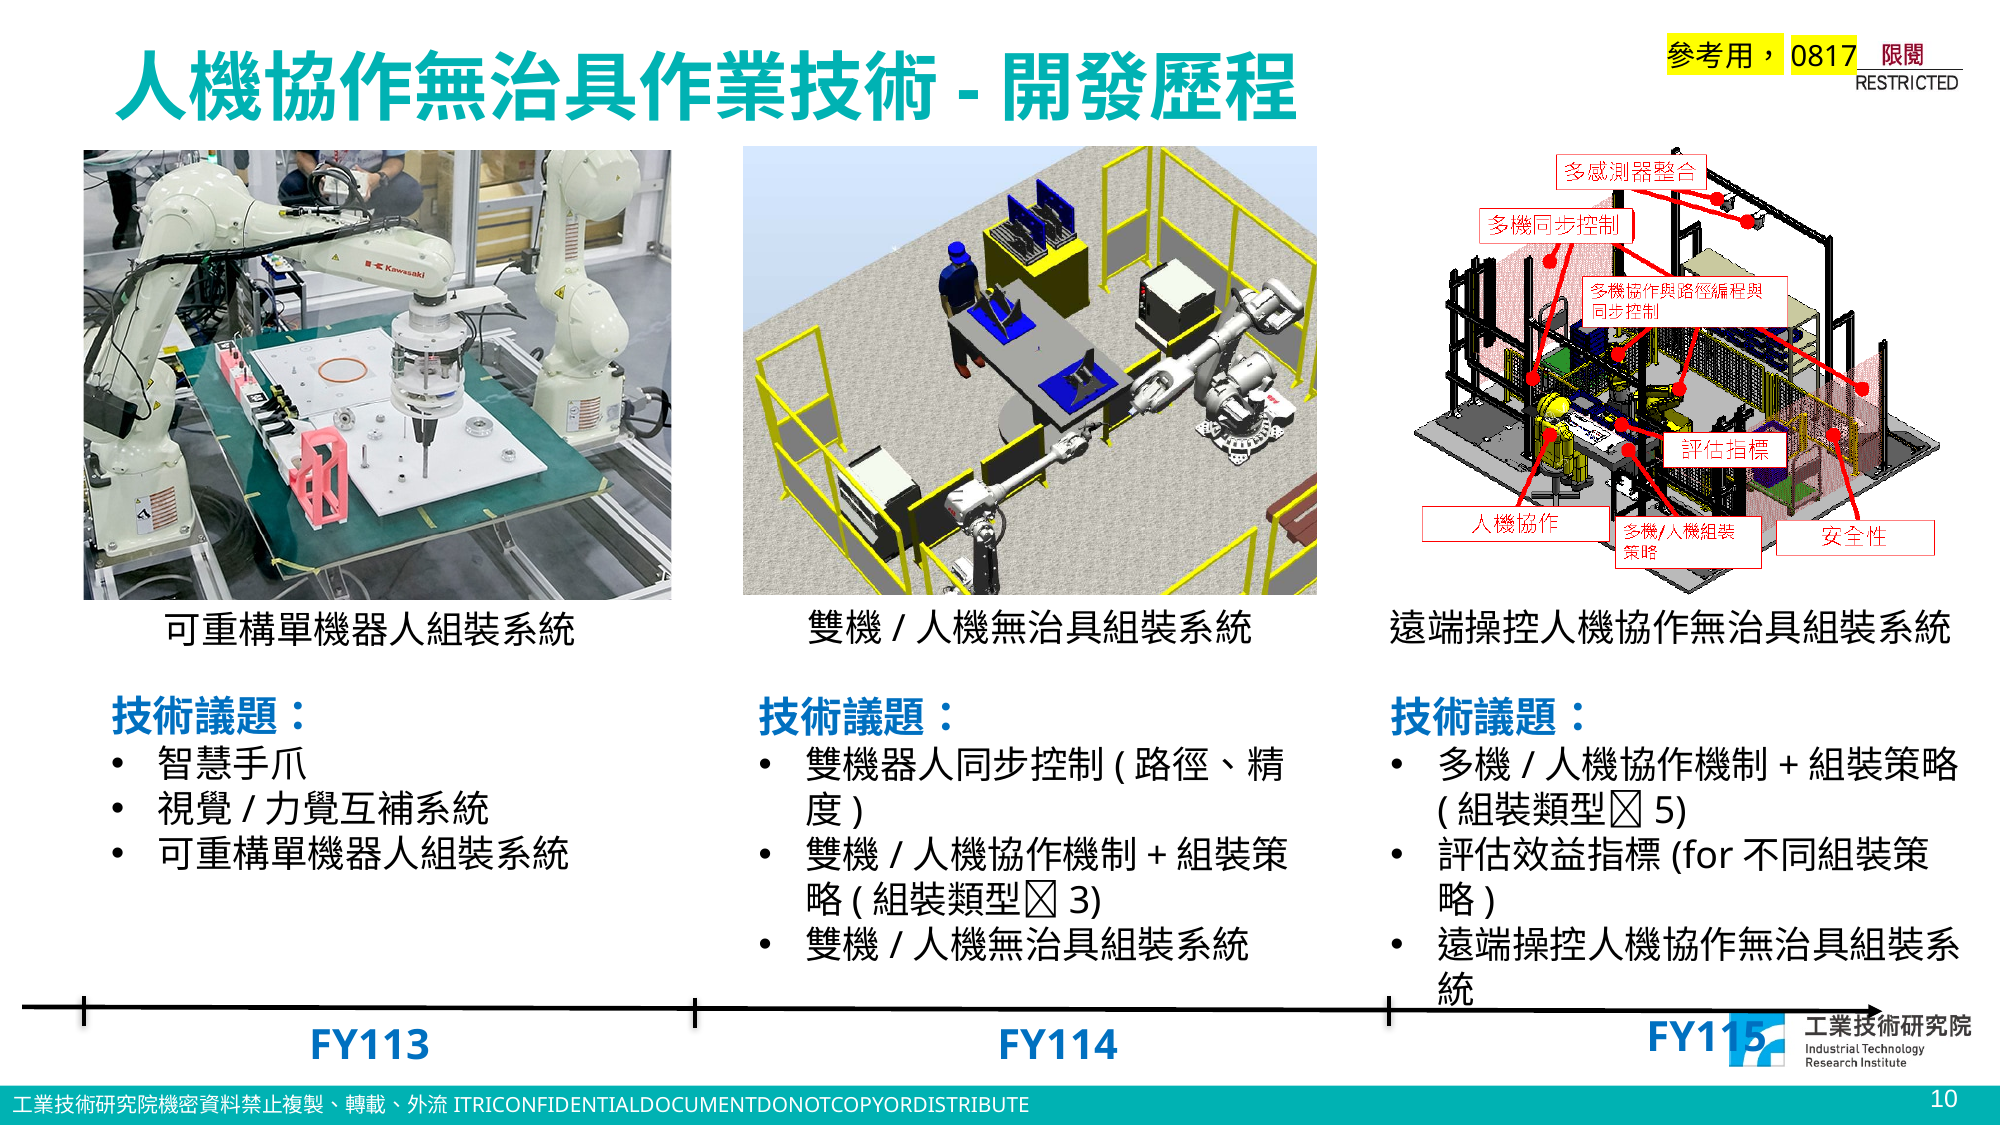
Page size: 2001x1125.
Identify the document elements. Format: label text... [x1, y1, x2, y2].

title 人機協作無治具作業技術-開發歷程 [98, 31, 1911, 146]
text_box 技術議題： 多機/人機協作機制+組裝策略(組裝類型5) 評估效益指標(for不同組裝策略) 遠端操控人機協作無治具組裝系統 [1375, 683, 2000, 1019]
text_box 技術議題： 智慧手爪 視覺/力覺互補系統 可重構單機器人組裝系統 [96, 682, 687, 883]
slide_number 10 [1847, 1078, 1974, 1118]
text_box FY114 [982, 1023, 1134, 1076]
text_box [700, 1006, 1384, 1012]
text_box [83, 150, 672, 660]
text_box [21, 1006, 79, 1012]
text_box FY115 [1631, 1023, 1783, 1068]
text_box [1371, 145, 1971, 658]
text_box 技術議題： 雙機器人同步控制(路徑、精度) 雙機/人機協作機制+組裝策略(組裝類型3) 雙機/人機無治具組裝系統 [743, 683, 1335, 974]
text_box 參考用，0817 [1651, 29, 1873, 80]
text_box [89, 1006, 690, 1012]
picture [1783, 1019, 1972, 1067]
picture [1911, 41, 1963, 93]
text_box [734, 145, 1326, 658]
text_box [1393, 1006, 1883, 1012]
text_box FY113 [294, 1023, 446, 1076]
